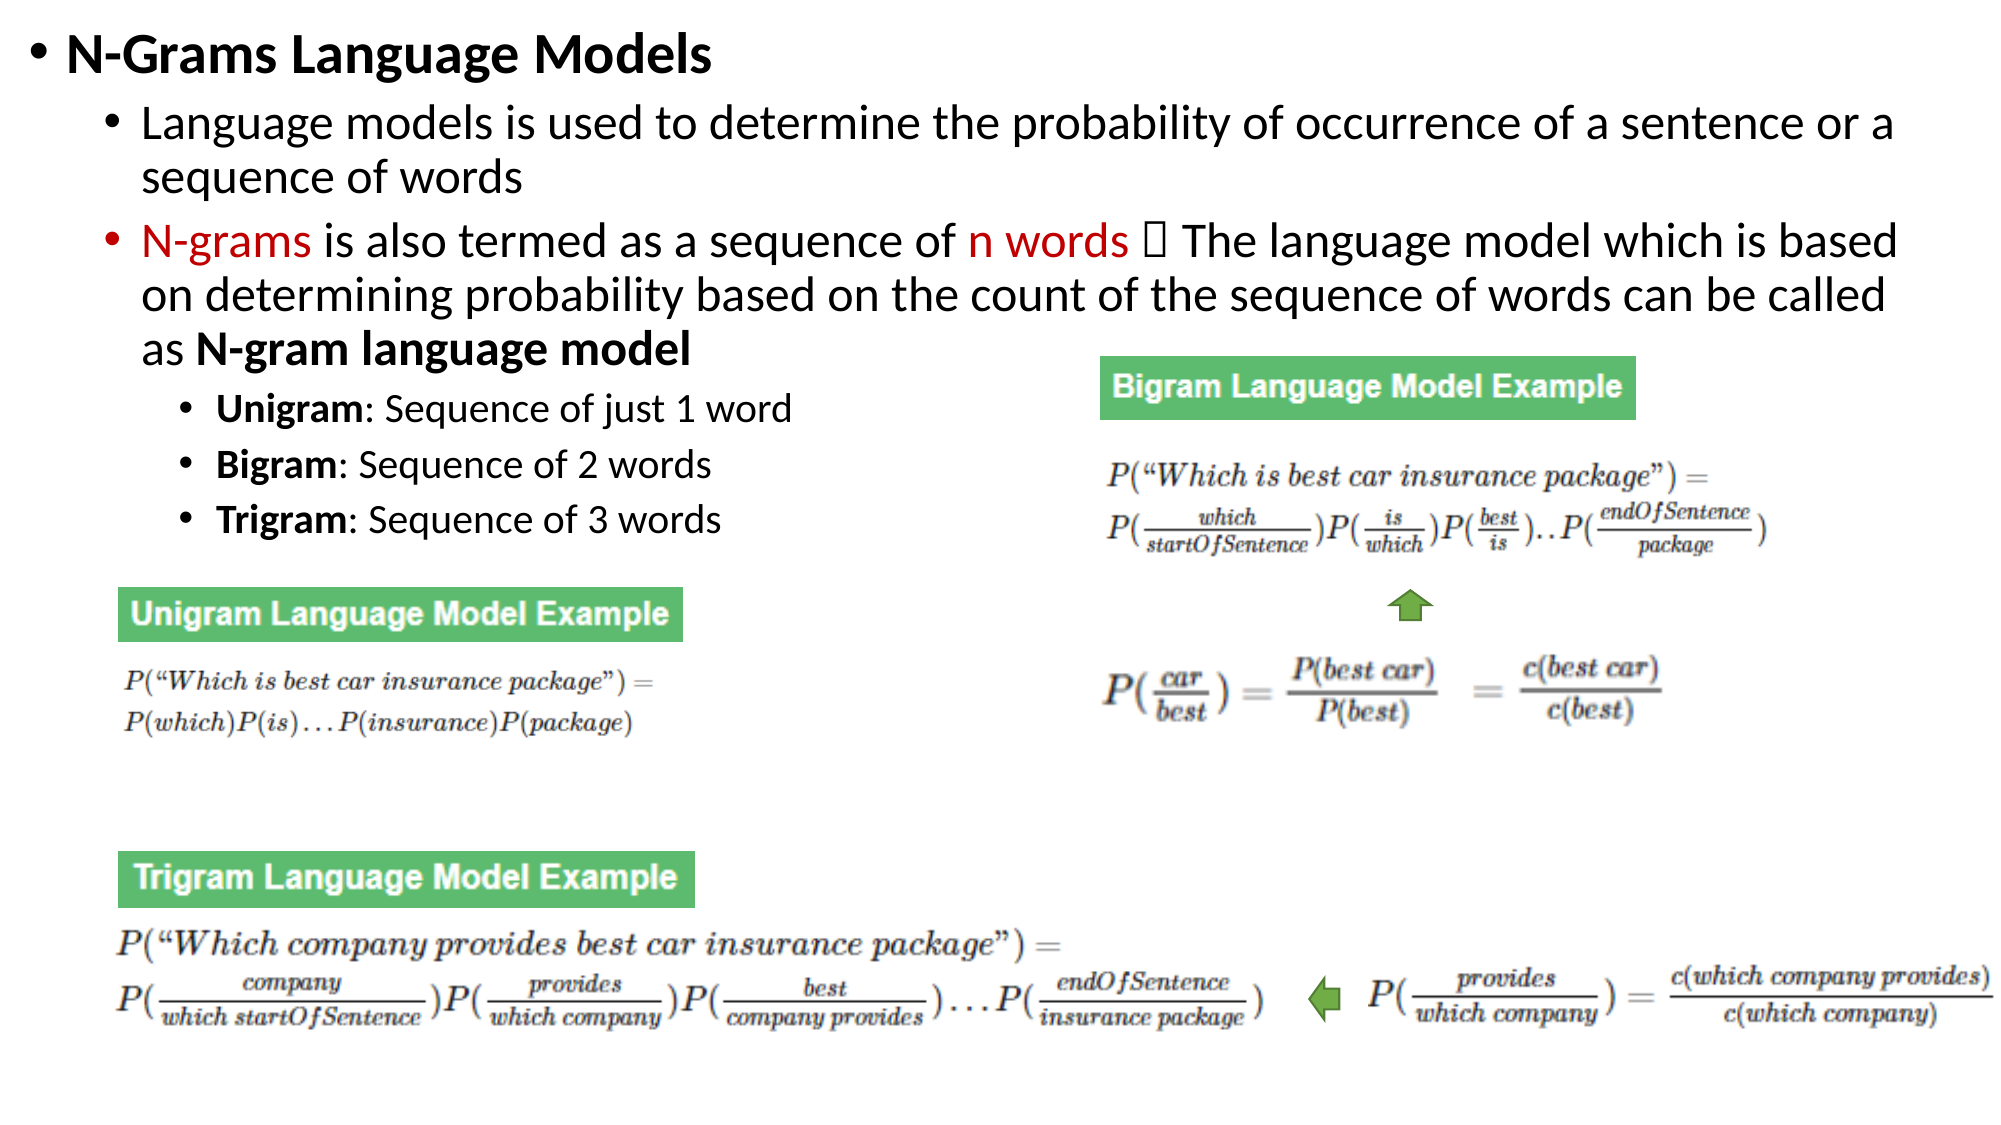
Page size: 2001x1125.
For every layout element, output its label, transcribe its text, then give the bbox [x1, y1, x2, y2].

picture [1074, 635, 1684, 743]
text_box N-Grams Language Models Language models is used to determine the probability of occurrence of a sentence or a sequence of words N-grams is also termed as a sequence of n words  The language model which is based on determining probability based on the count of the sequence of words can be called as N-gram language model Unigram: Sequence of just 1 word Bigram: Sequence of 2 words Trigram: Sequence of 3 words [13, 15, 1973, 1019]
text_box [1386, 588, 1435, 622]
picture [118, 587, 683, 642]
text_box [1308, 975, 1341, 1023]
picture [118, 652, 670, 747]
picture [100, 851, 1288, 1067]
picture [1100, 356, 1636, 420]
picture [1100, 440, 1786, 574]
picture [1367, 937, 1999, 1058]
